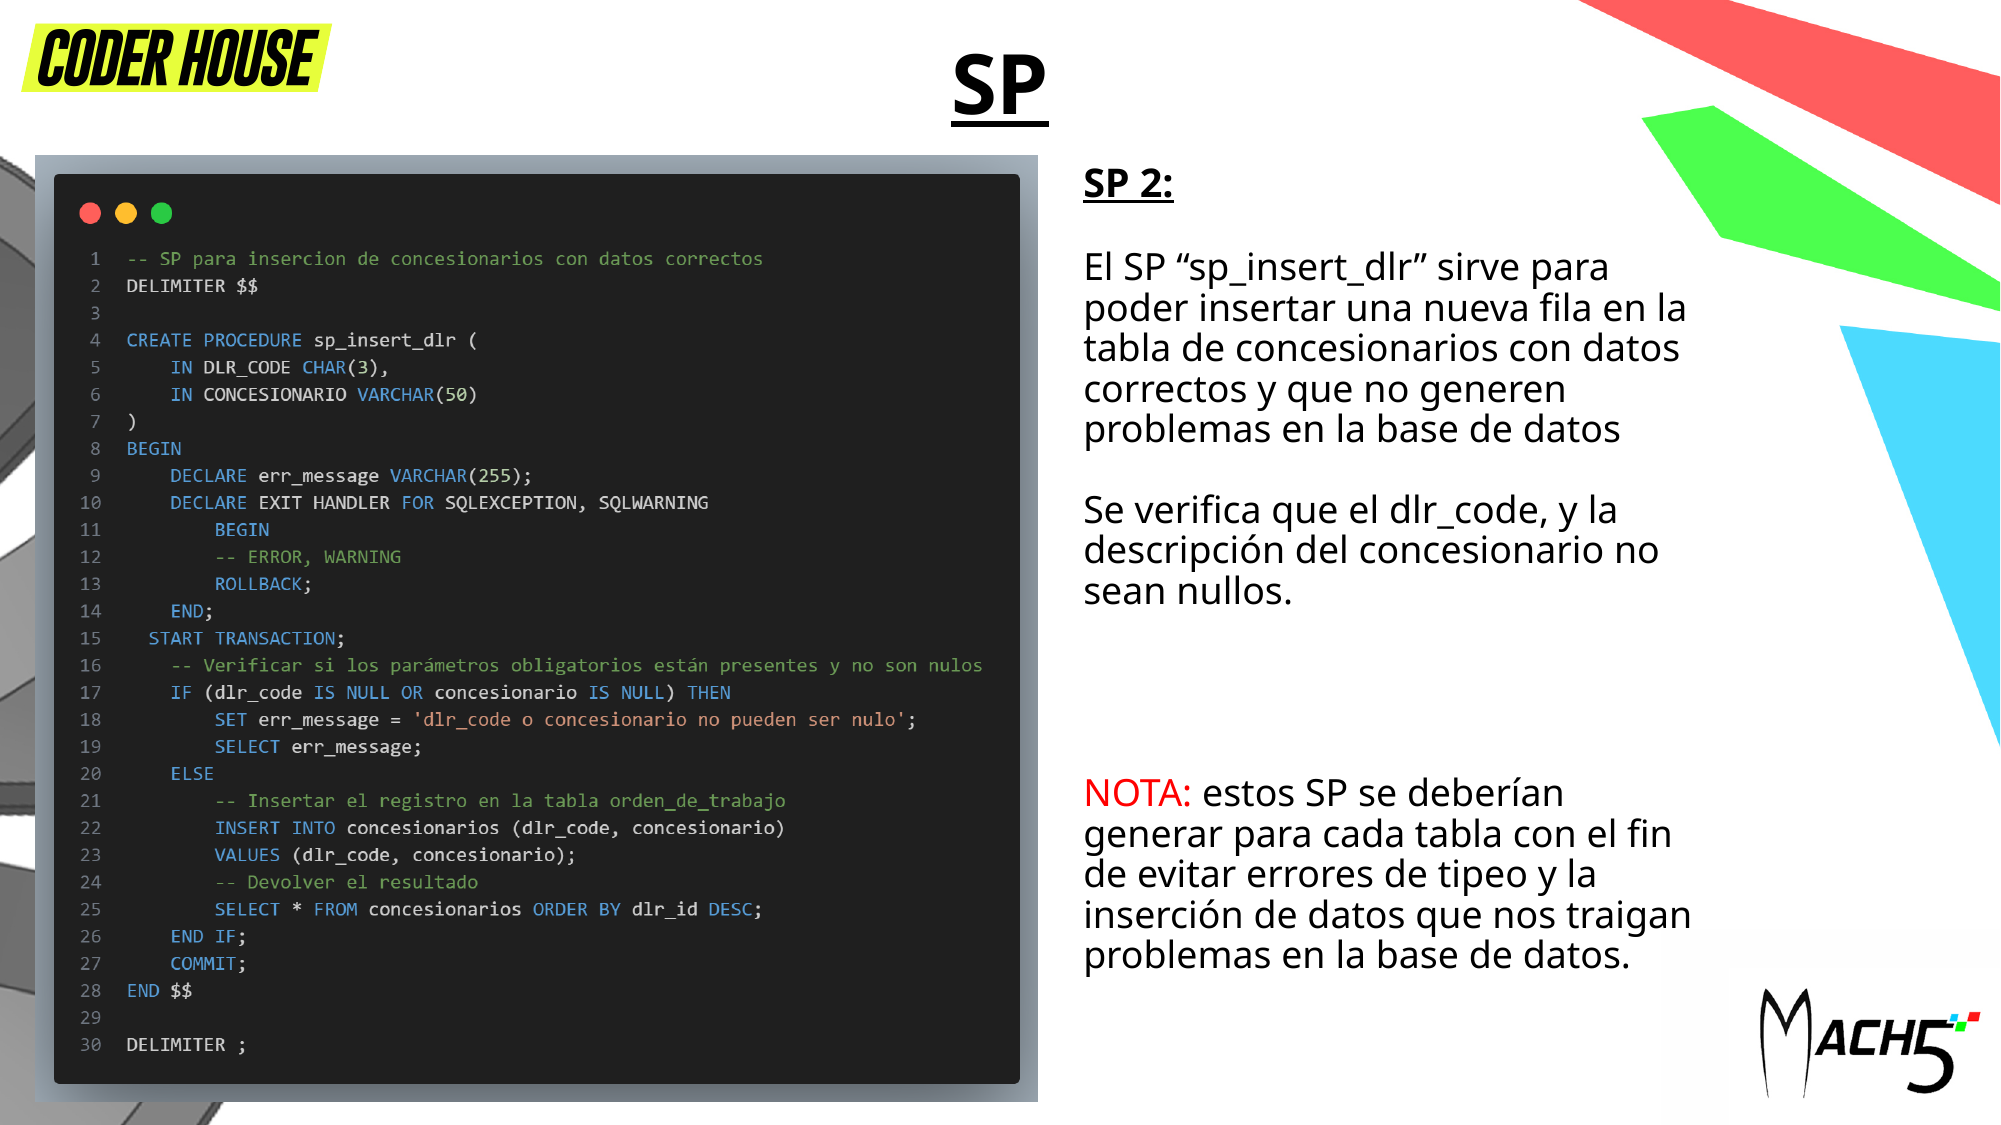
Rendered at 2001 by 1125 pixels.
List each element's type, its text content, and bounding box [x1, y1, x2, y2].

text_box SP 2: El SP “sp_insert_dlr” sirve para poder insertar una nueva fila en la tabla de concesionarios con datos correctos y que no generen problemas en la base de datos Se verifica que el dlr_code, y la descripción del concesionario no sean nullos. NOTA: estos SP se deberían generar para cada tabla con el fin de evitar errores de tipeo y la inserción de datos que nos traigan problemas en la base de datos. [1068, 155, 1718, 1102]
picture [0, 0, 2001, 1125]
title SP [137, 23, 1863, 152]
